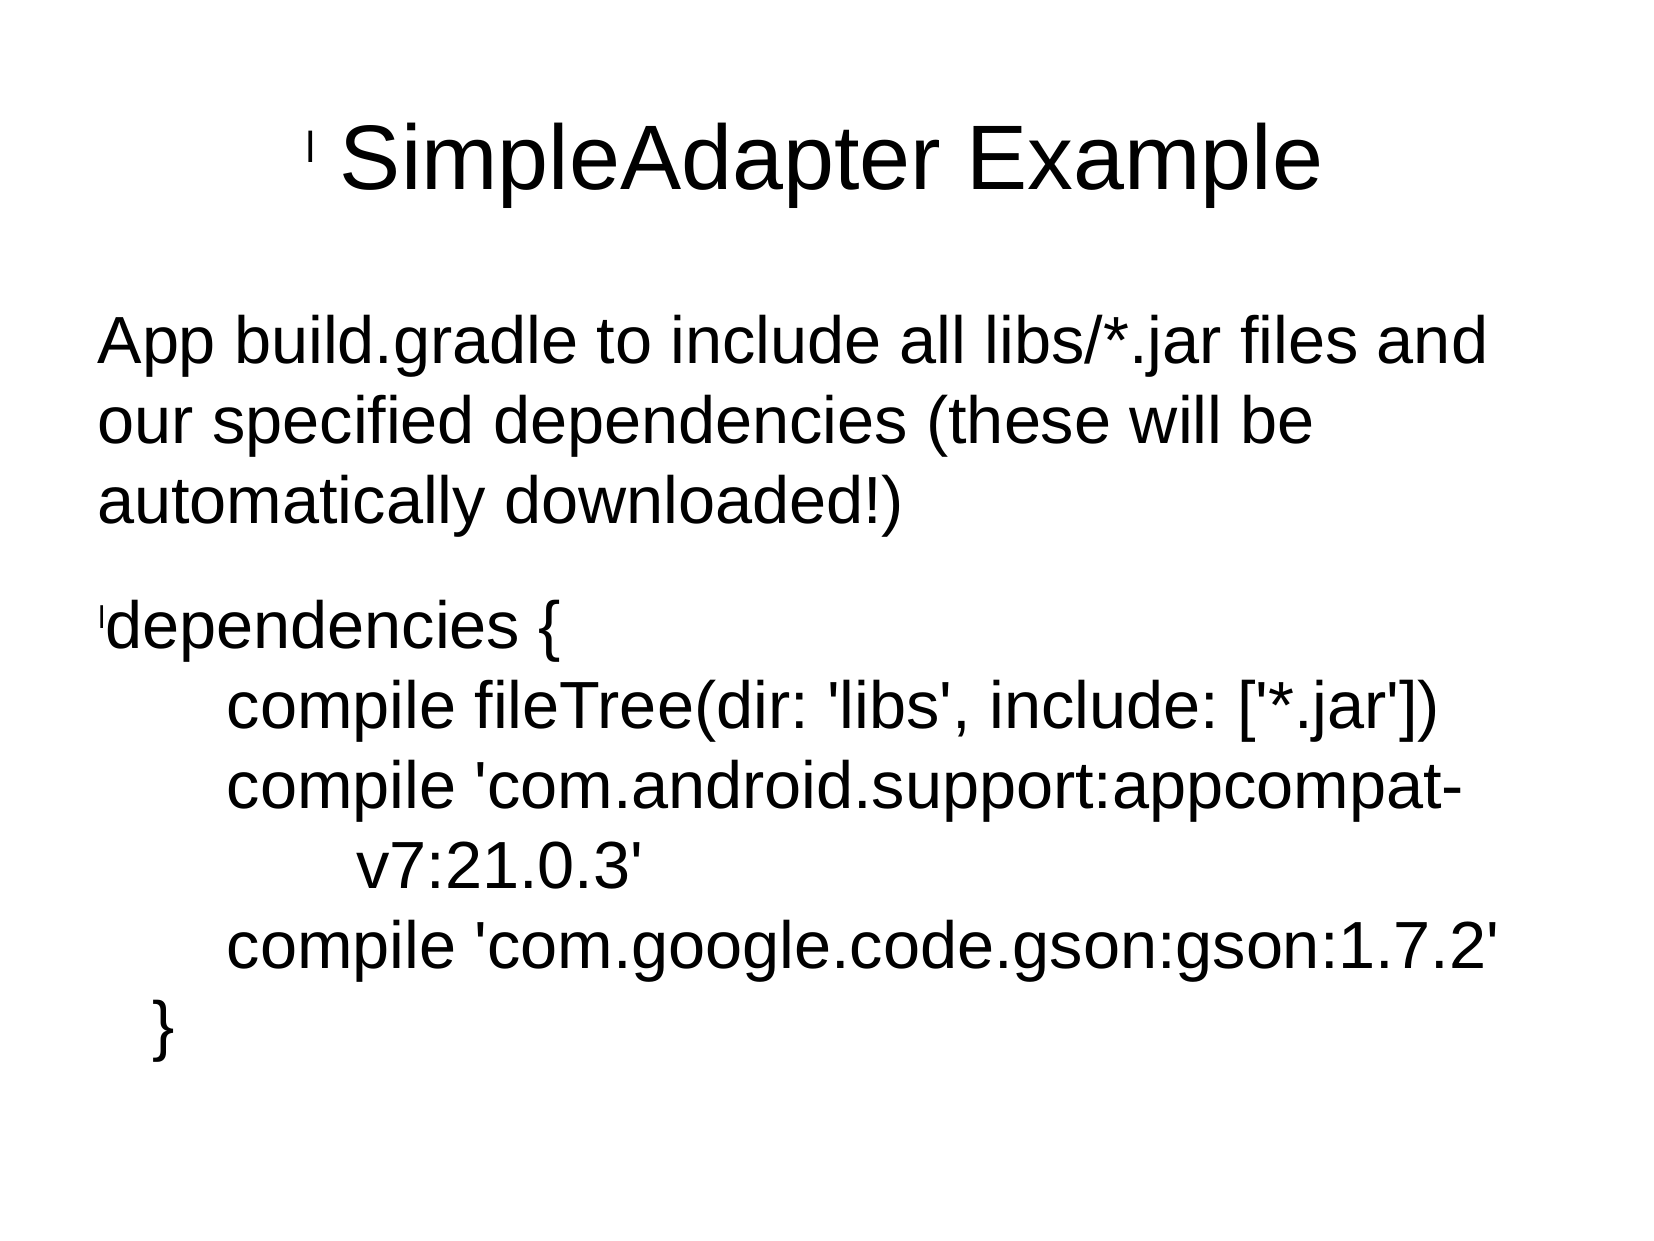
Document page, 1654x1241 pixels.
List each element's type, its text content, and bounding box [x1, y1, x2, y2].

text_box App build.gradle to include all libs/*.jar files and our specified dependencies (these will be automatically downloaded!) dependencies { compile fileTree(dir: 'libs', include: ['*.jar']) compile 'com.android.support:appcompat- v7:21.0.3' compile 'com.google.code.gson:gson:1.7.2' } [82, 289, 1571, 1108]
text_box SimpleAdapter Example [82, 49, 1571, 257]
